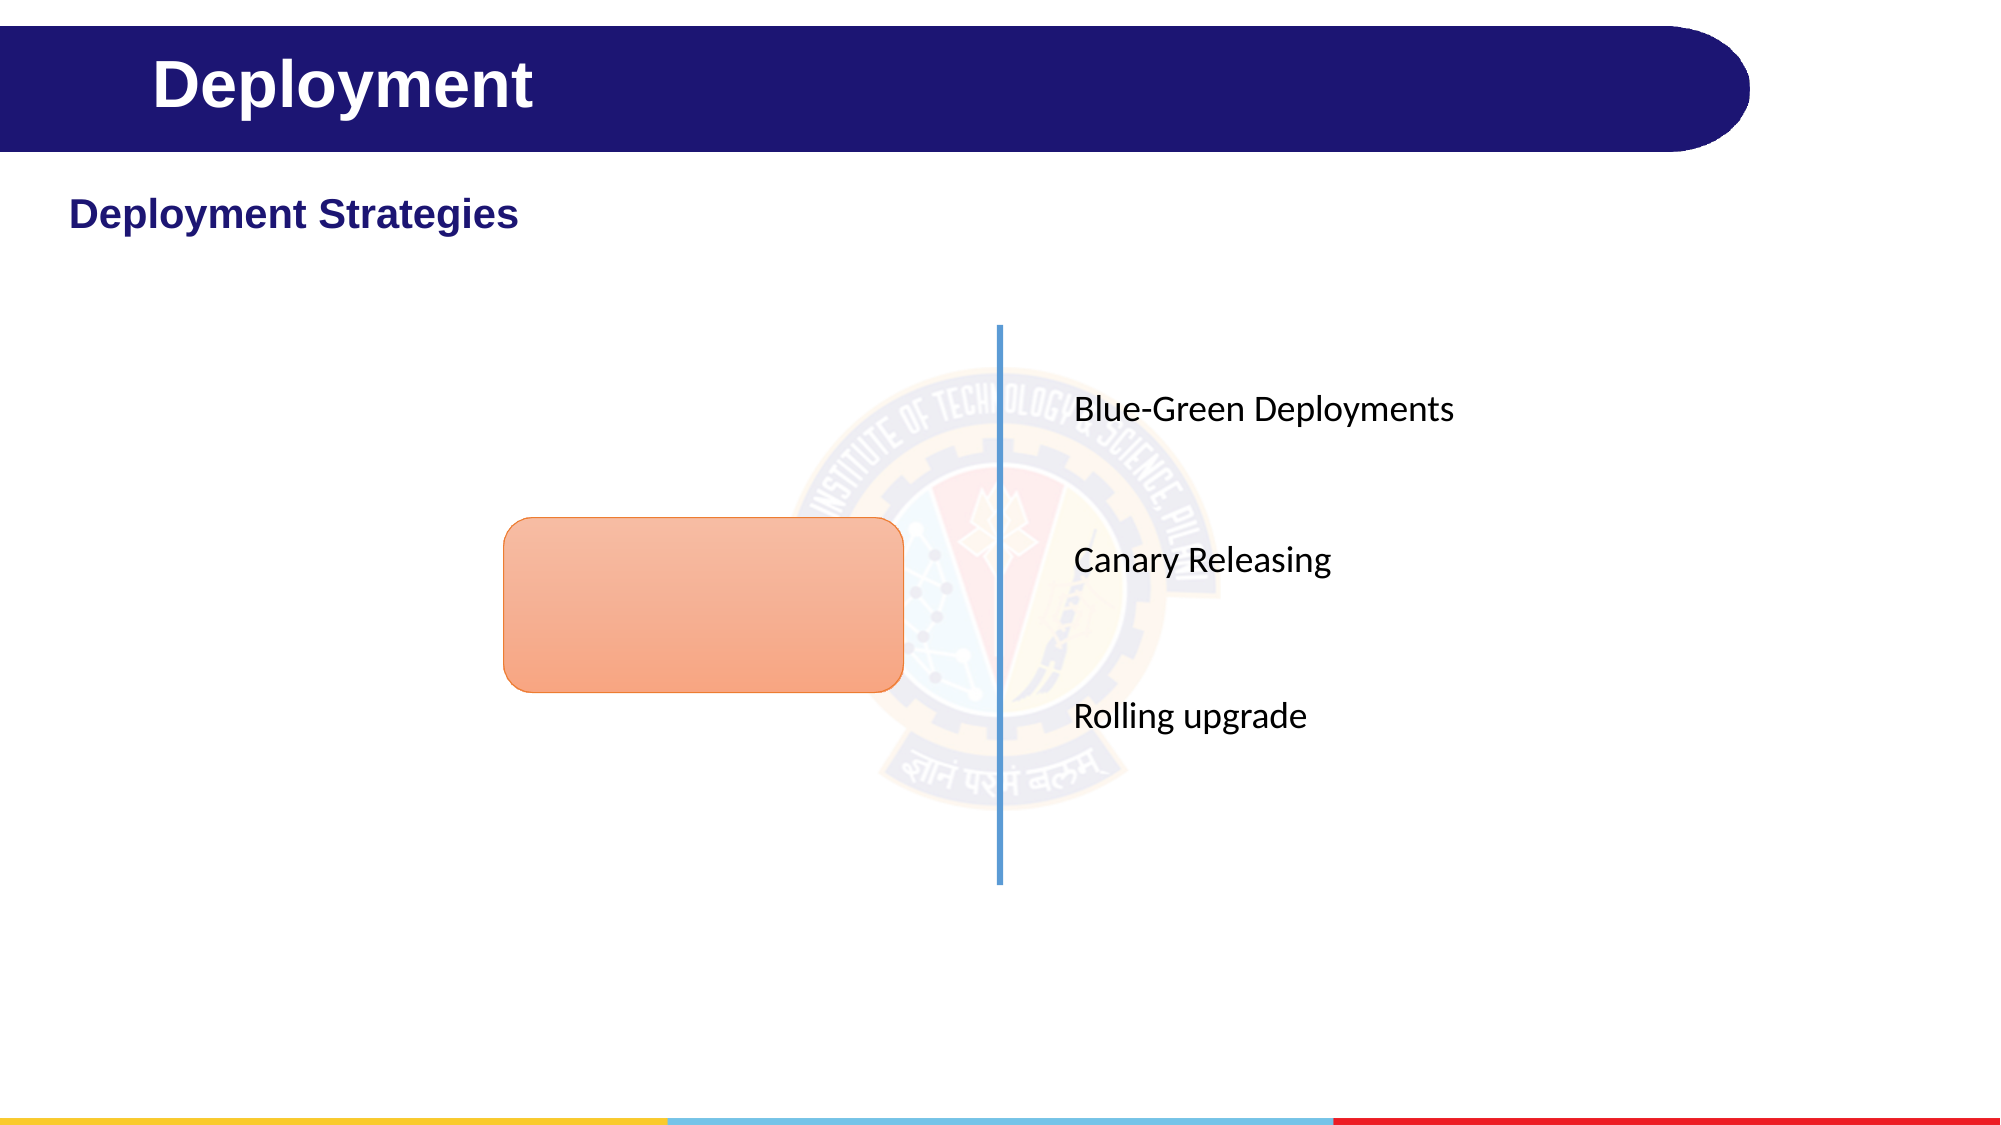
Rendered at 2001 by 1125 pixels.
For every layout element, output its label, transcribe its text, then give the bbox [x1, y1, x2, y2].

text_box Rolling upgrade [1071, 689, 1314, 737]
text_box Blue-Green Deployments [1072, 381, 1460, 429]
text_box Canary Releasing [1072, 532, 1336, 580]
picture [778, 364, 999, 813]
picture [1000, 364, 1221, 813]
text_box Deployment Strategies [66, 184, 523, 237]
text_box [502, 516, 905, 694]
title Deployment [150, 38, 536, 229]
picture [0, 26, 1750, 152]
picture [0, 1118, 2000, 1125]
